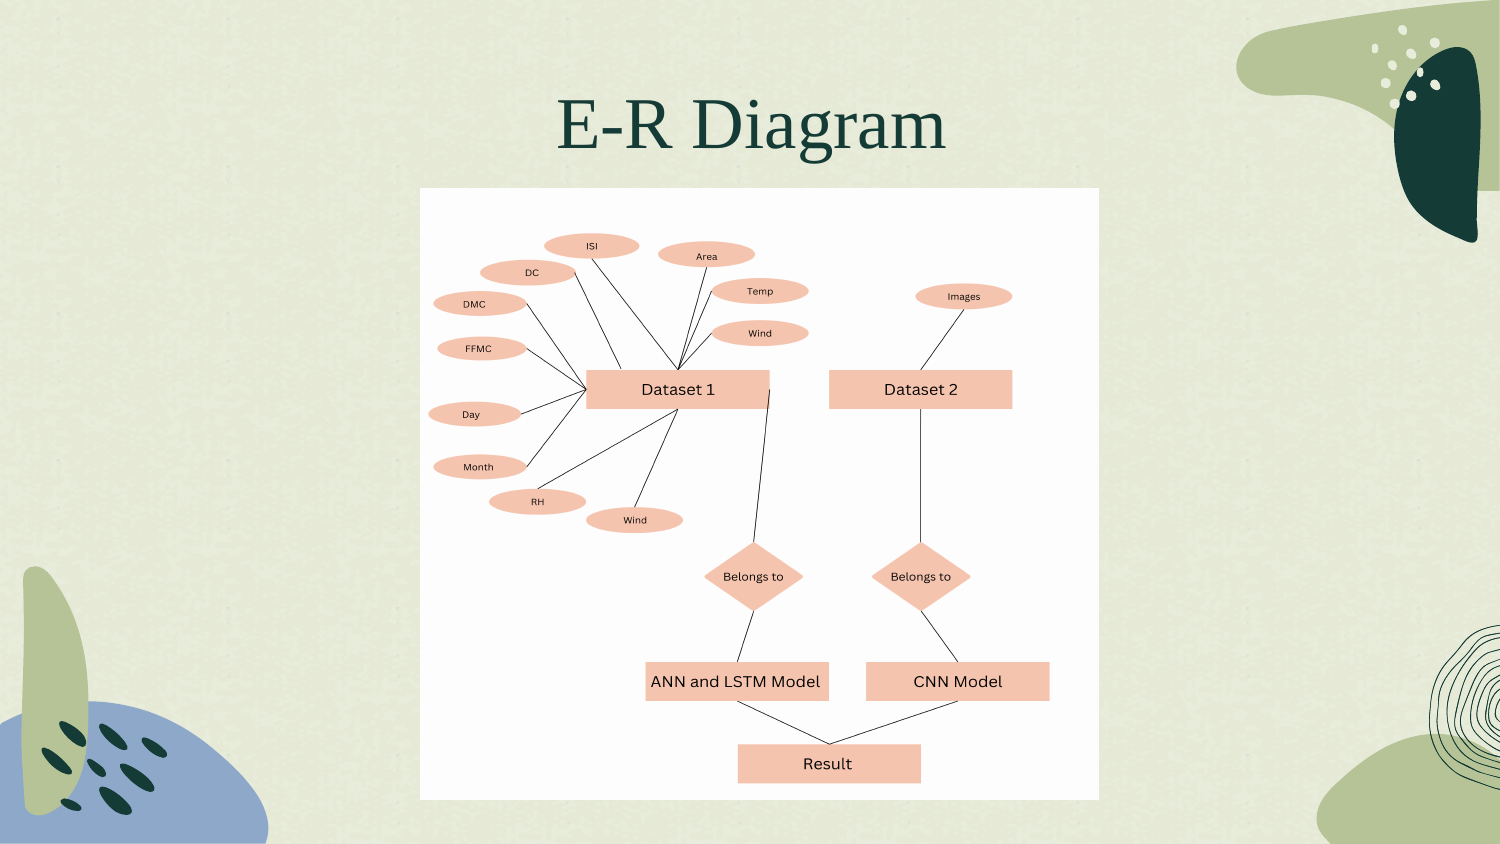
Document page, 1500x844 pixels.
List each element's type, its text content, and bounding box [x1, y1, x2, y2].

title E-R Diagram [118, 72, 1382, 167]
picture [419, 188, 1100, 801]
